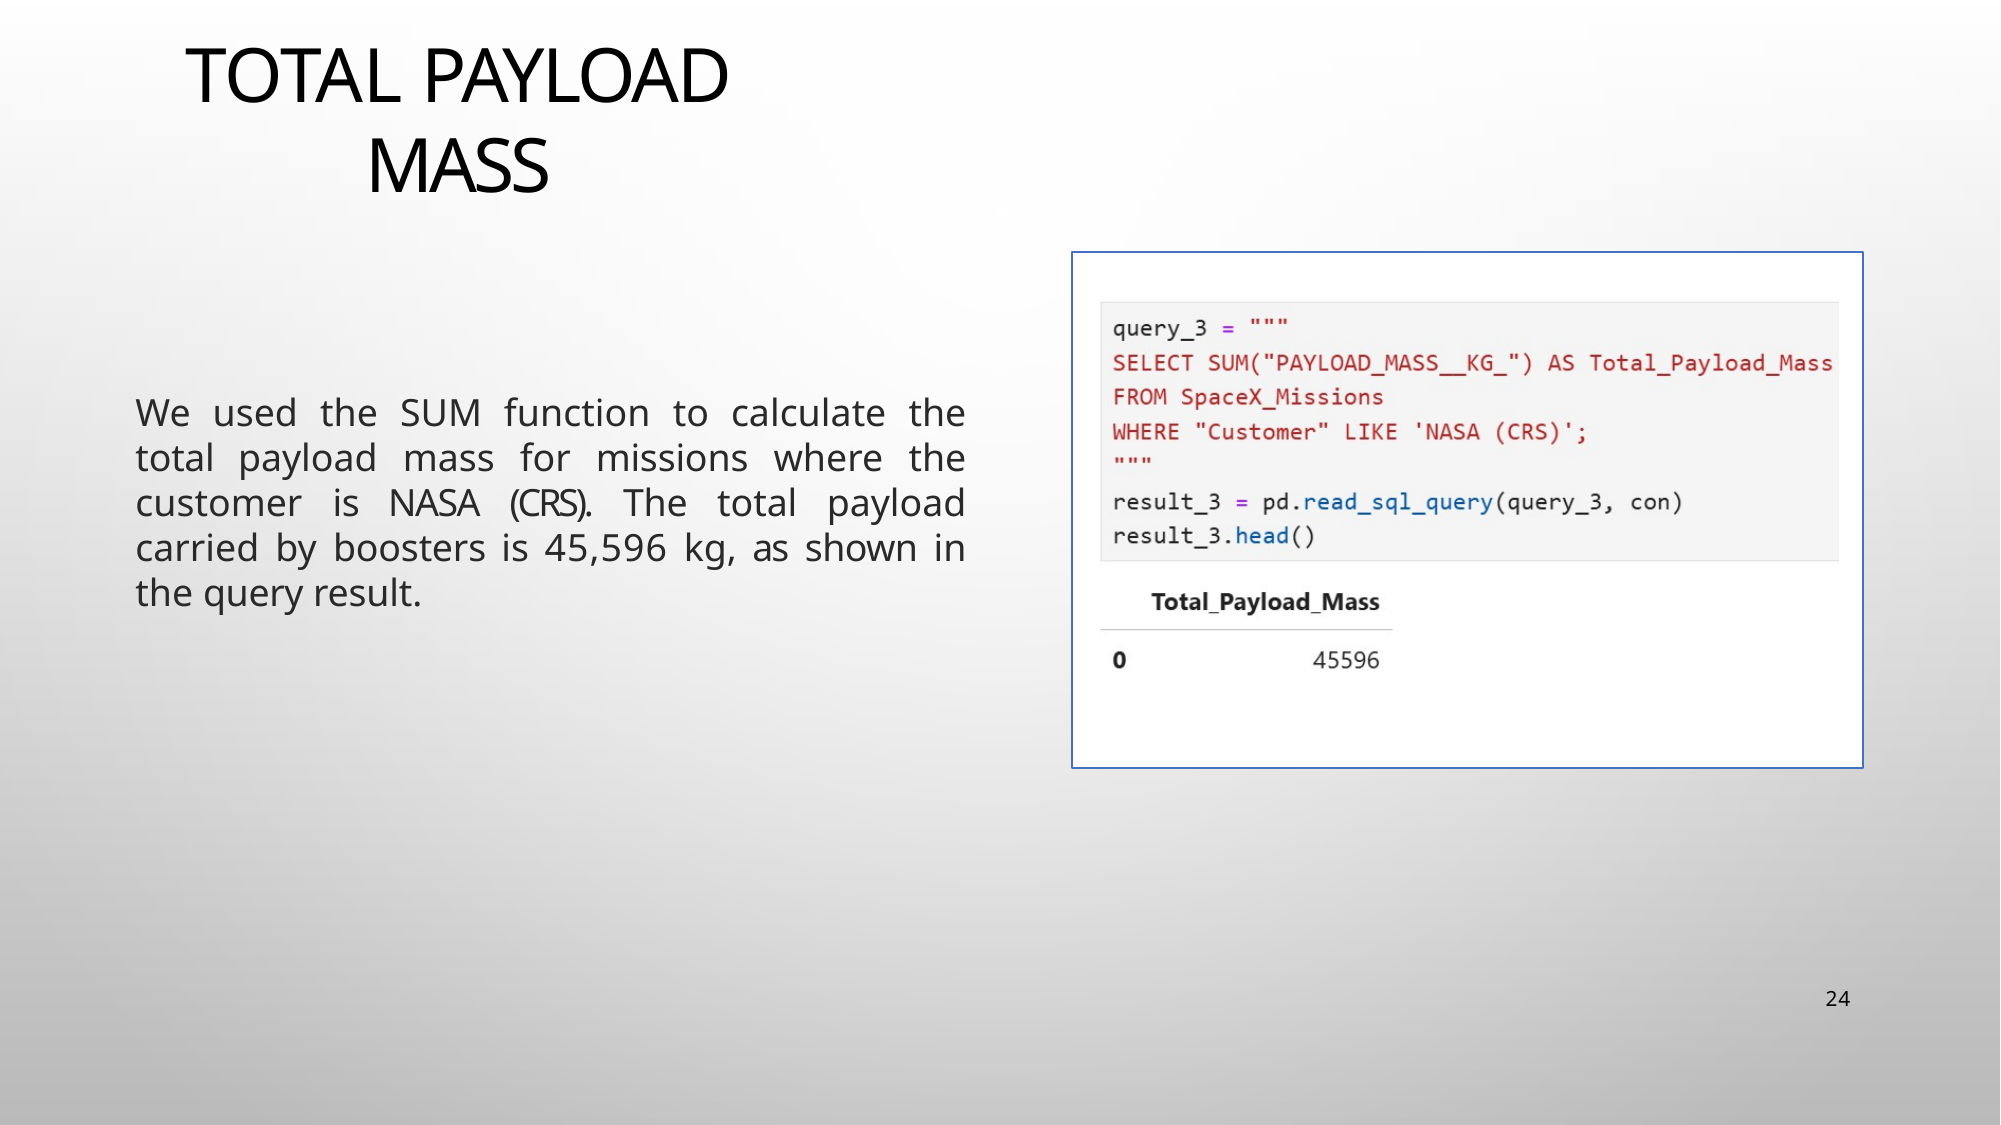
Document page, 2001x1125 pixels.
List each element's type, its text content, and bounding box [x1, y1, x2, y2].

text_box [1070, 250, 1865, 770]
title Total Payload Mass [139, 21, 777, 212]
picture [0, 0, 2000, 1125]
slide_number 24 [1724, 778, 1851, 1125]
text_box We used the SUM function to calculate the total payload mass for missions where the customer is NASA (CRS). The total payload carried by boosters is 45,596 kg, as shown in the query result. [133, 386, 968, 614]
